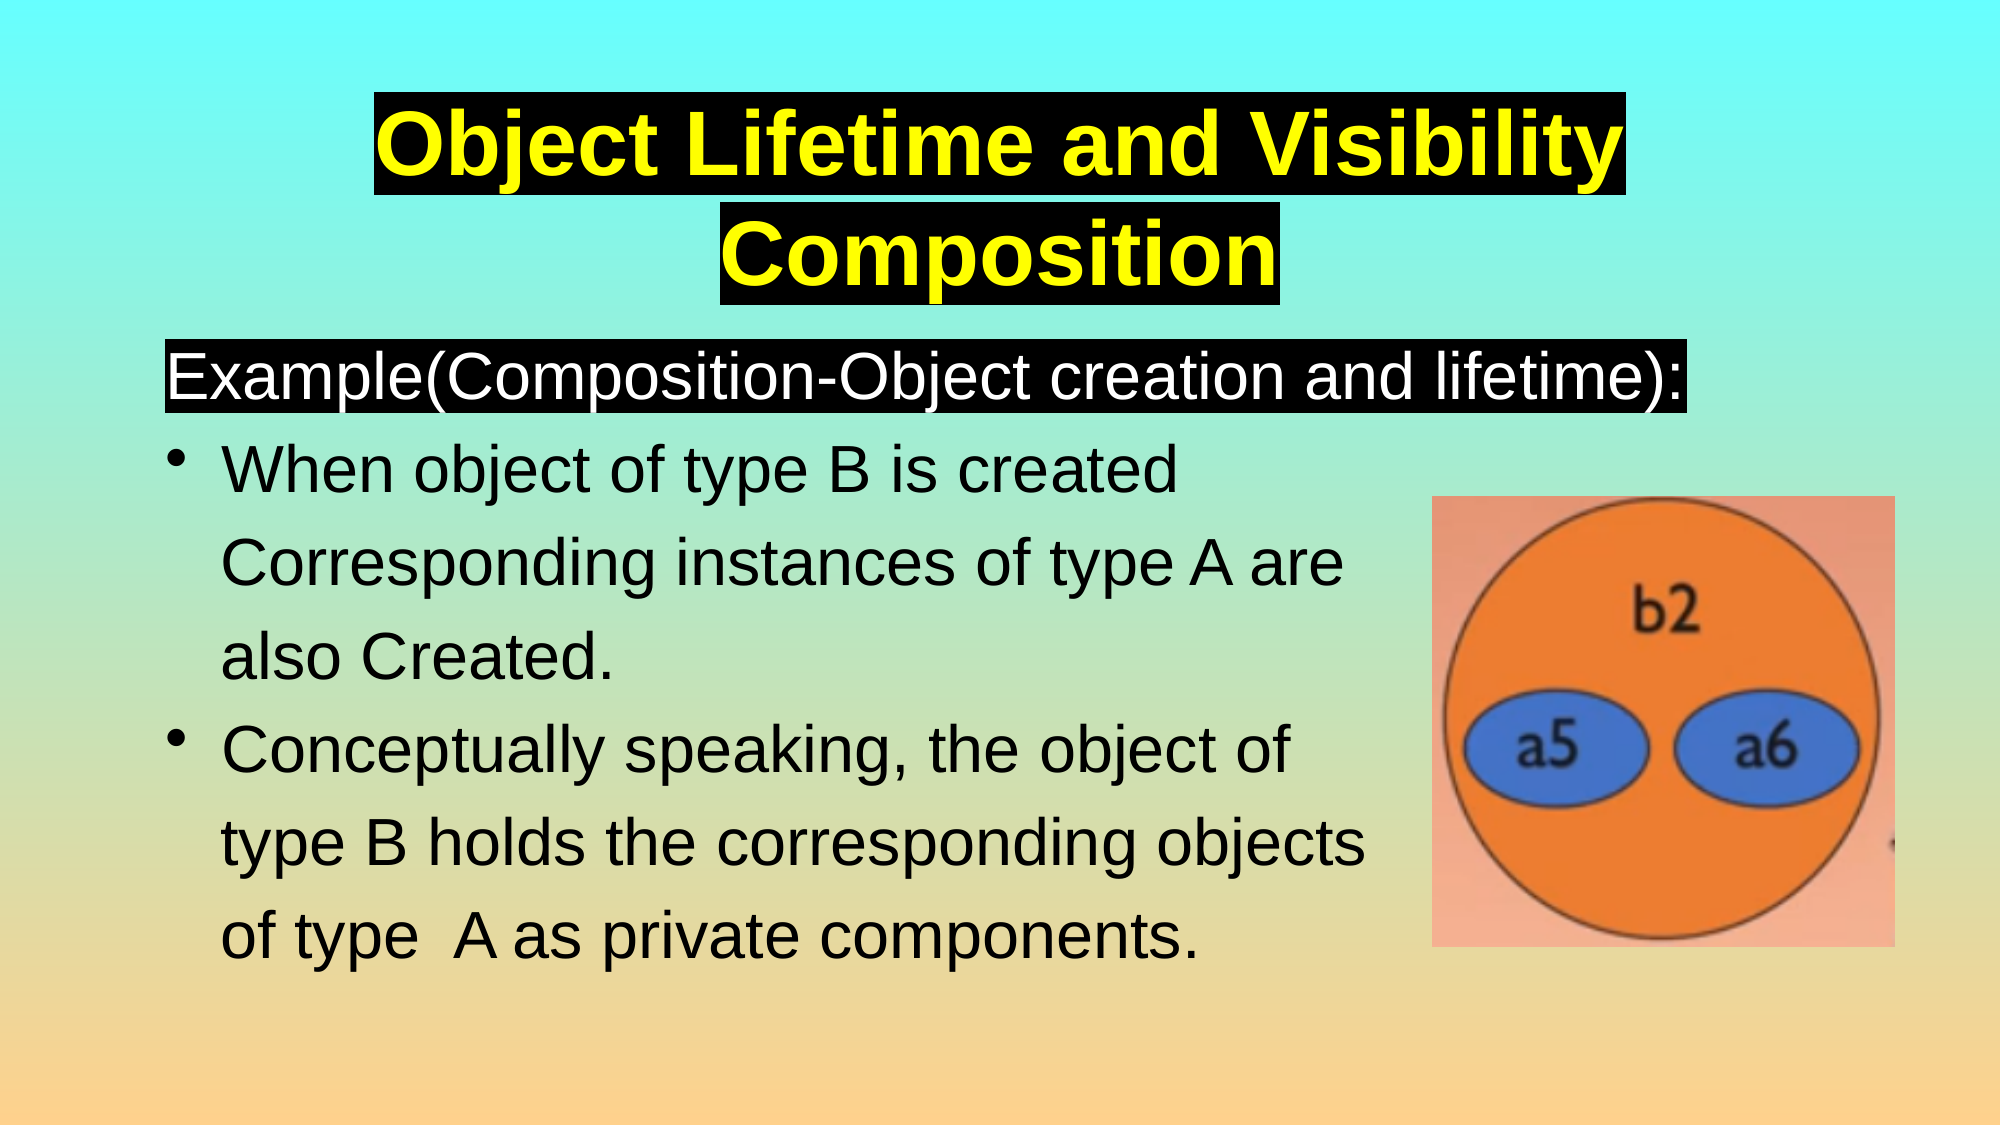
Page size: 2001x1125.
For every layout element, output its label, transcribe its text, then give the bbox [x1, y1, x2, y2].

list Example(Composition-Object creation and lifetime): When object of type B is created Corresponding instances of type A are also Created. Conceptually speaking, the object of type B holds the corresponding objects of type A as private components. [150, 324, 1850, 1000]
title Object Lifetime and Visibility Composition [150, 99, 1850, 288]
picture [1432, 496, 1895, 947]
